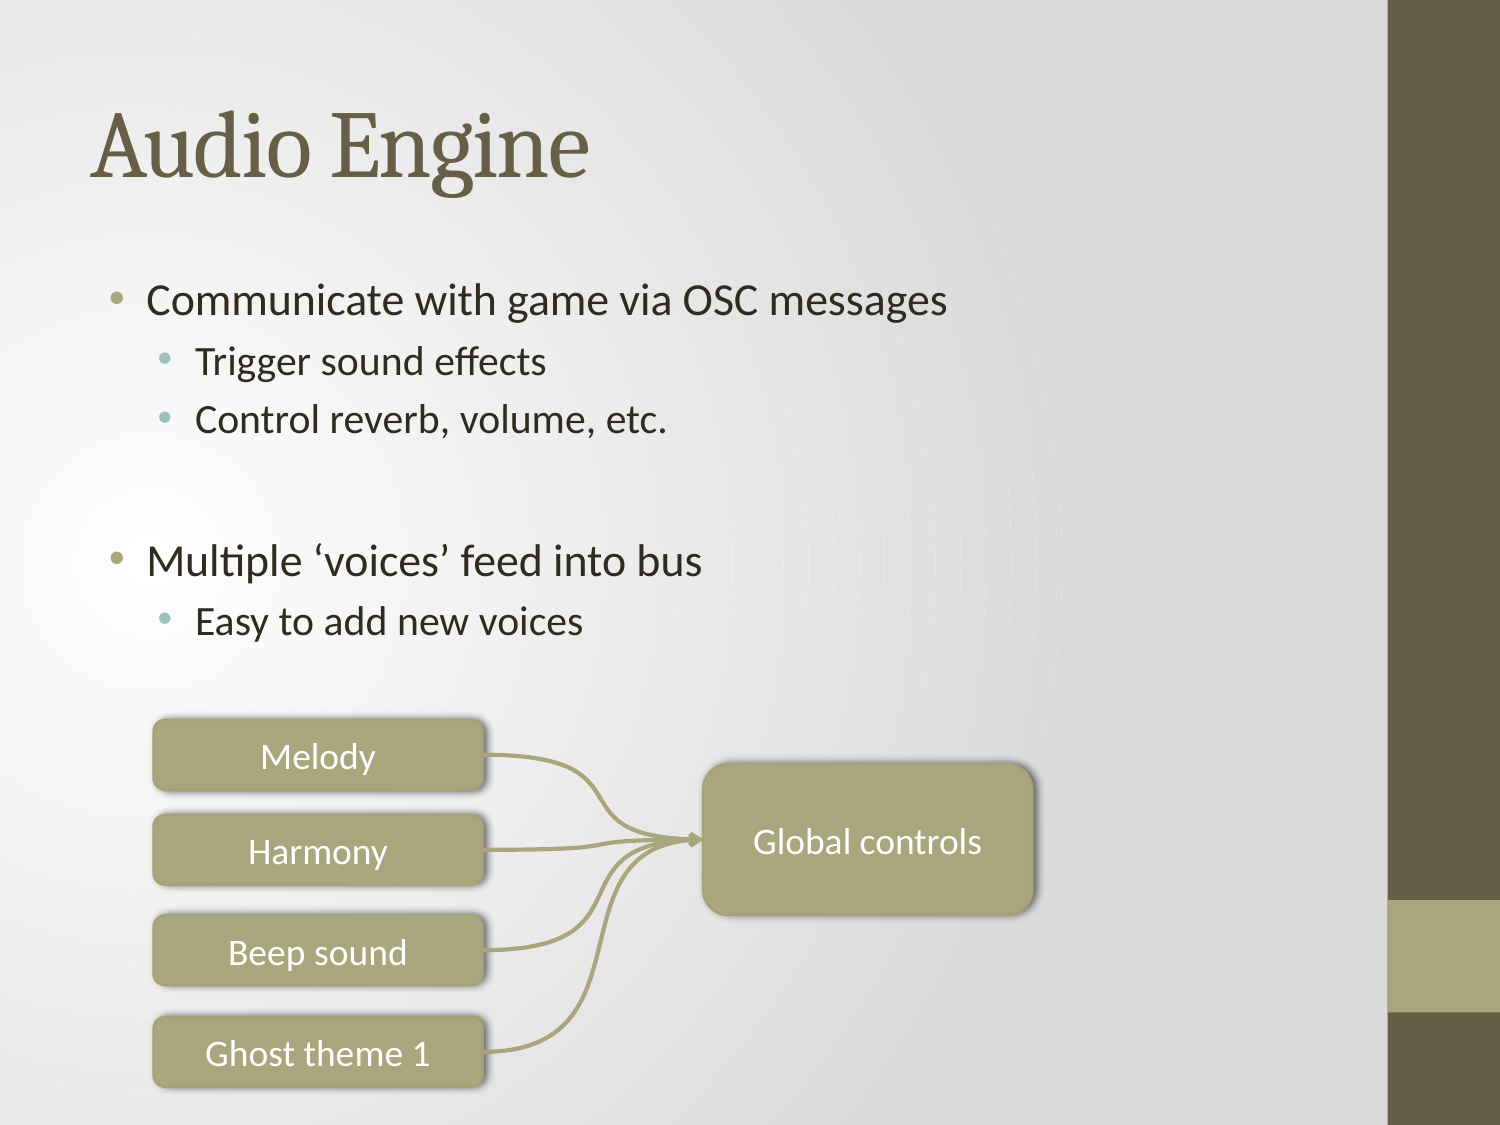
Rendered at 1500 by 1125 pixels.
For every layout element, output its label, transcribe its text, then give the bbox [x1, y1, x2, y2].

text_box Ghost theme 1 [152, 1015, 484, 1089]
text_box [482, 839, 704, 1053]
list Communicate with game via OSC messages Trigger sound effects Control reverb, volume, etc. Multiple ‘voices’ feed into bus Easy to add new voices [75, 262, 1325, 1050]
text_box Beep sound [152, 914, 479, 987]
text_box Melody [152, 718, 484, 791]
text_box Global controls [714, 762, 1034, 917]
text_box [482, 754, 704, 834]
title Audio Engine [75, 45, 1325, 233]
text_box Harmony [152, 813, 479, 886]
